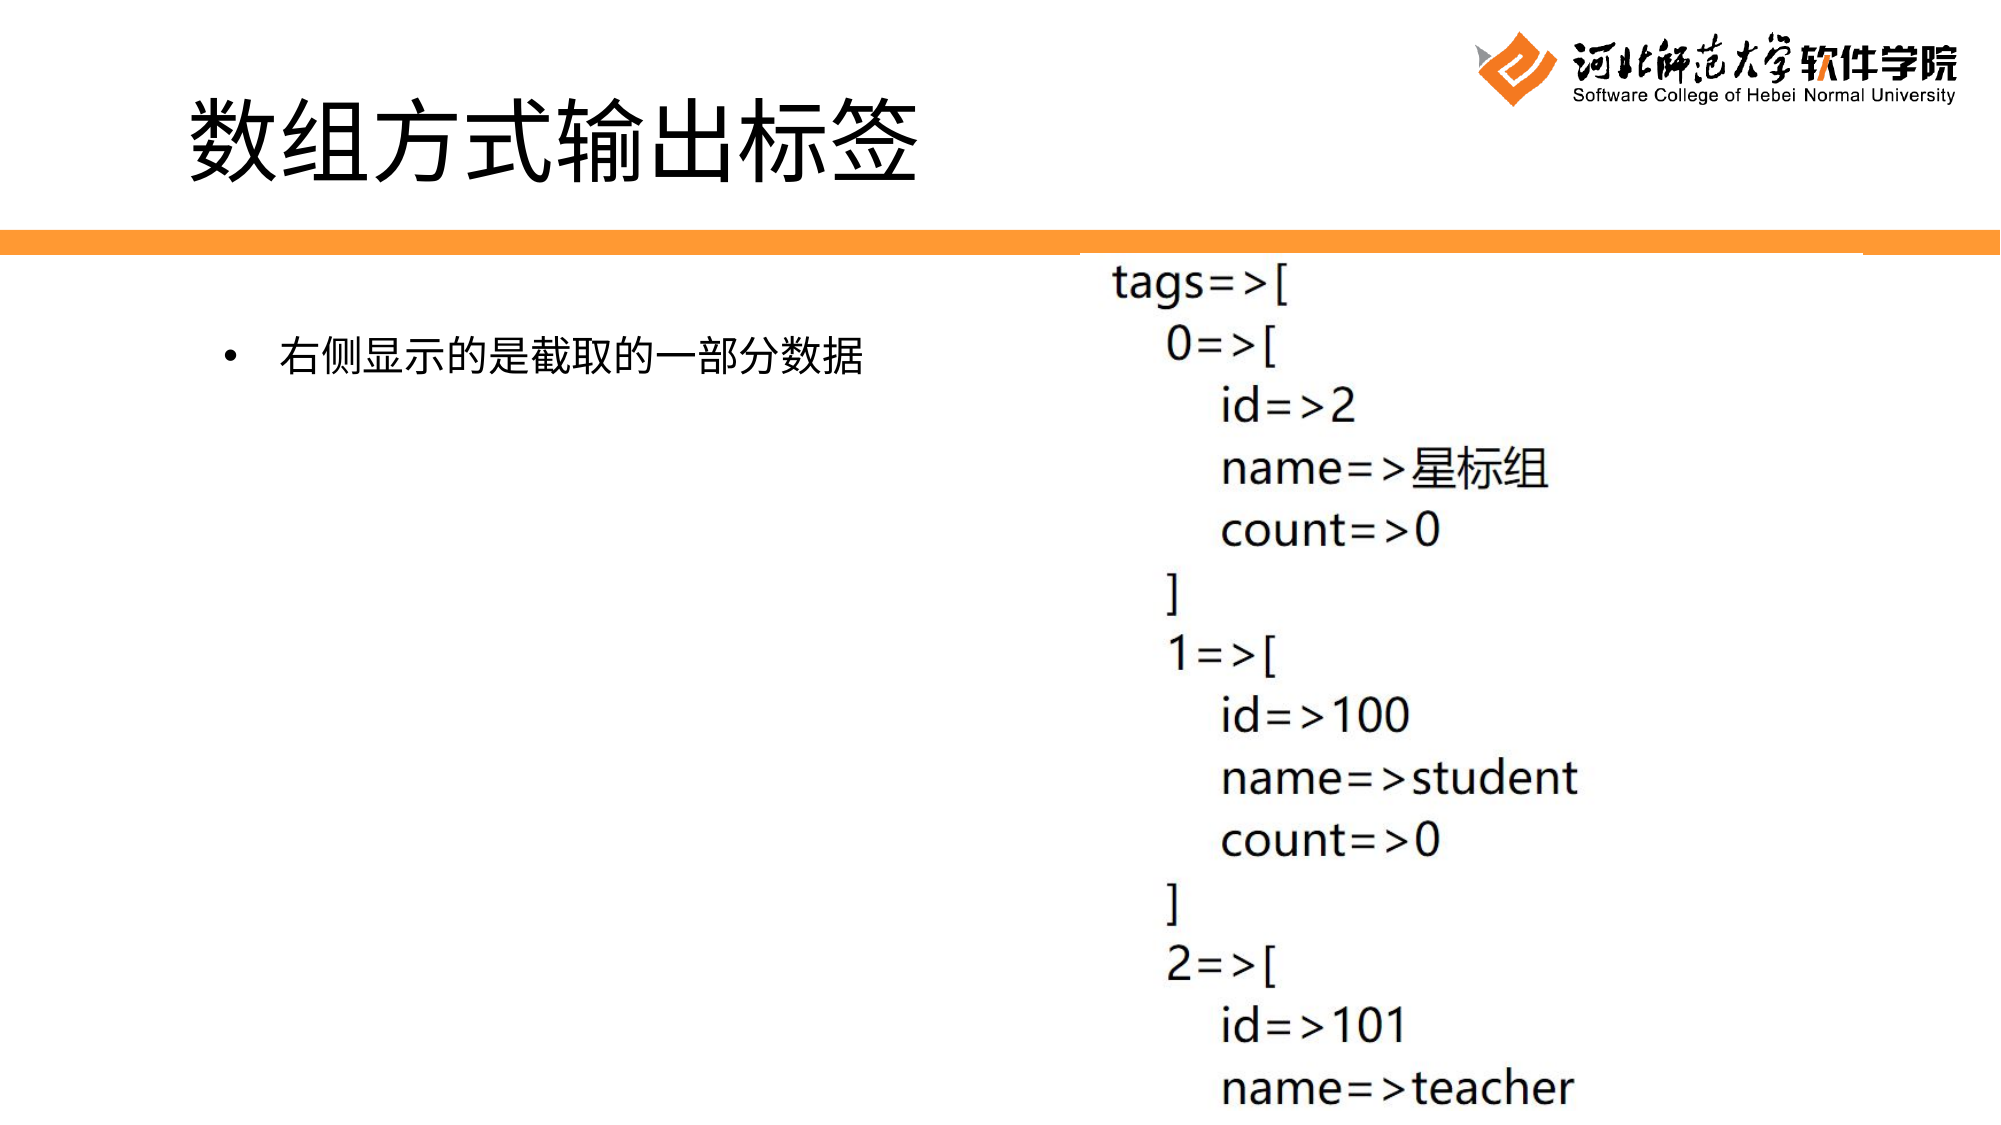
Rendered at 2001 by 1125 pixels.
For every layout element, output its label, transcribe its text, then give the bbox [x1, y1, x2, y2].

text_box 右侧显示的是截取的一部分数据 [208, 297, 1080, 388]
picture [1080, 253, 1863, 1111]
picture [1475, 31, 1957, 107]
list 数组方式输出标签 [172, 89, 1055, 202]
